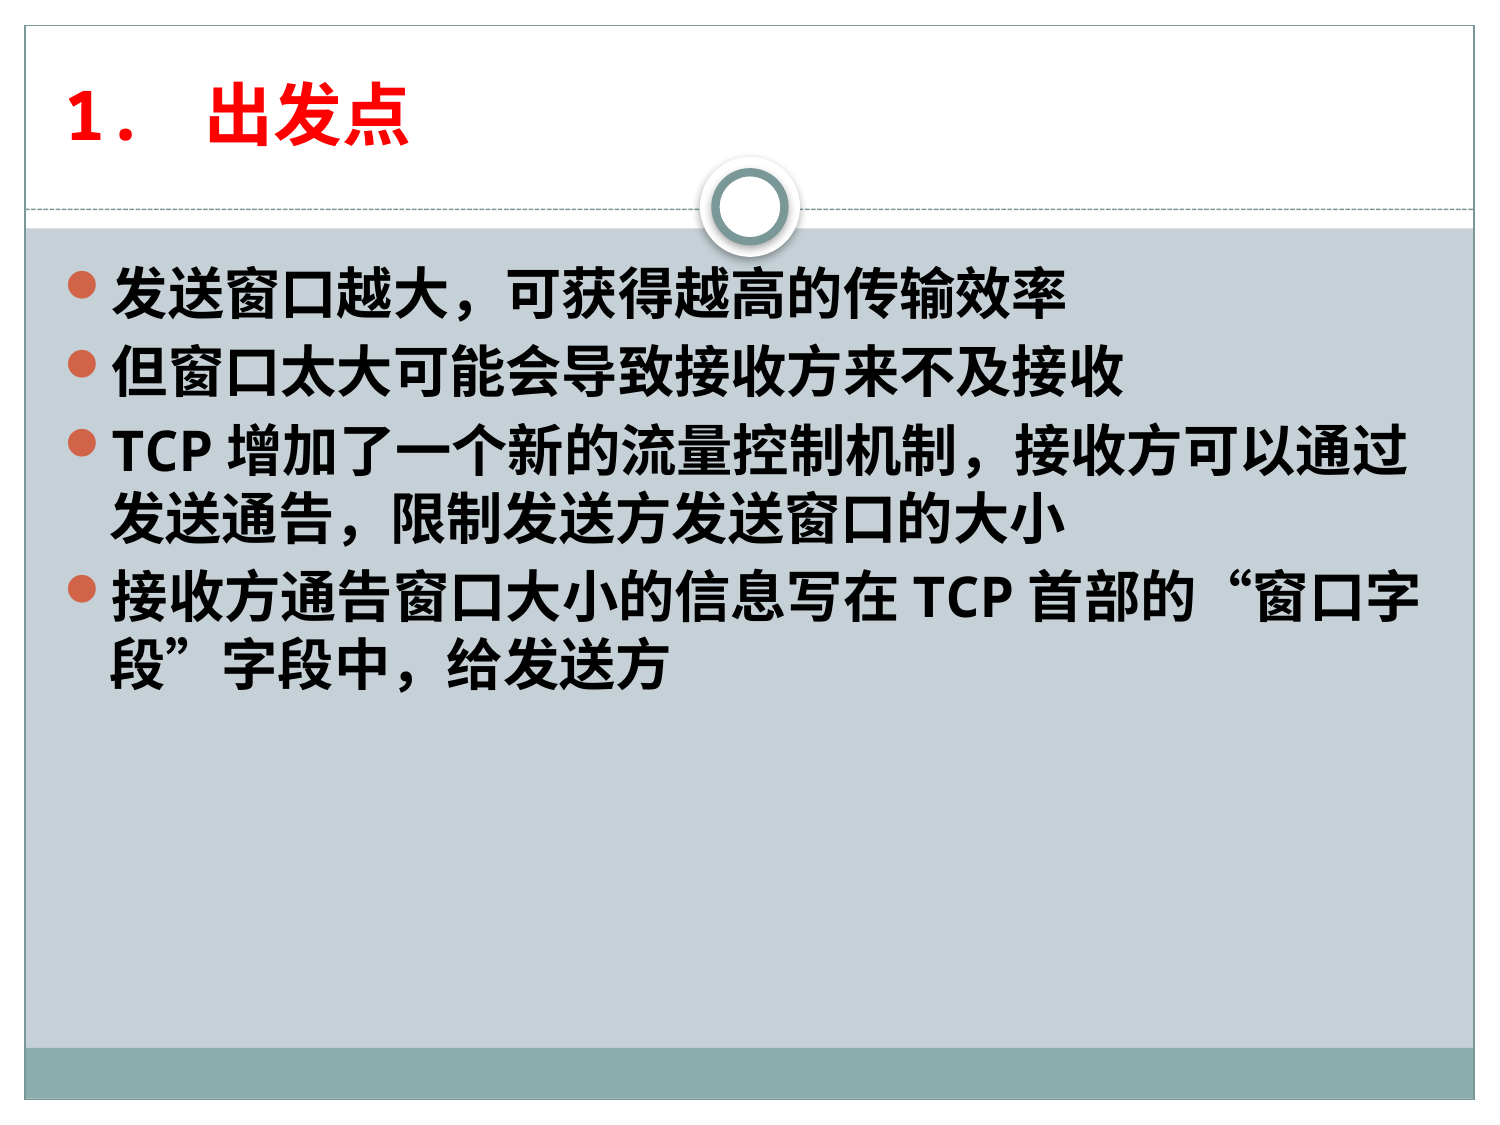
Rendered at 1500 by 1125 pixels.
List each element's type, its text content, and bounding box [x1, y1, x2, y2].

list 发送窗口越大，可获得越高的传输效率 但窗口太大可能会导致接收方来不及接收 TCP增加了一个新的流量控制机制，接收方可以通过发送通告，限制发送方发送窗口的大小 接收方通告窗口大小的信息写在TCP首部的“窗口字段”字段中，给发送方 [49, 250, 1445, 1001]
title 1. 出发点 [49, 37, 1450, 162]
